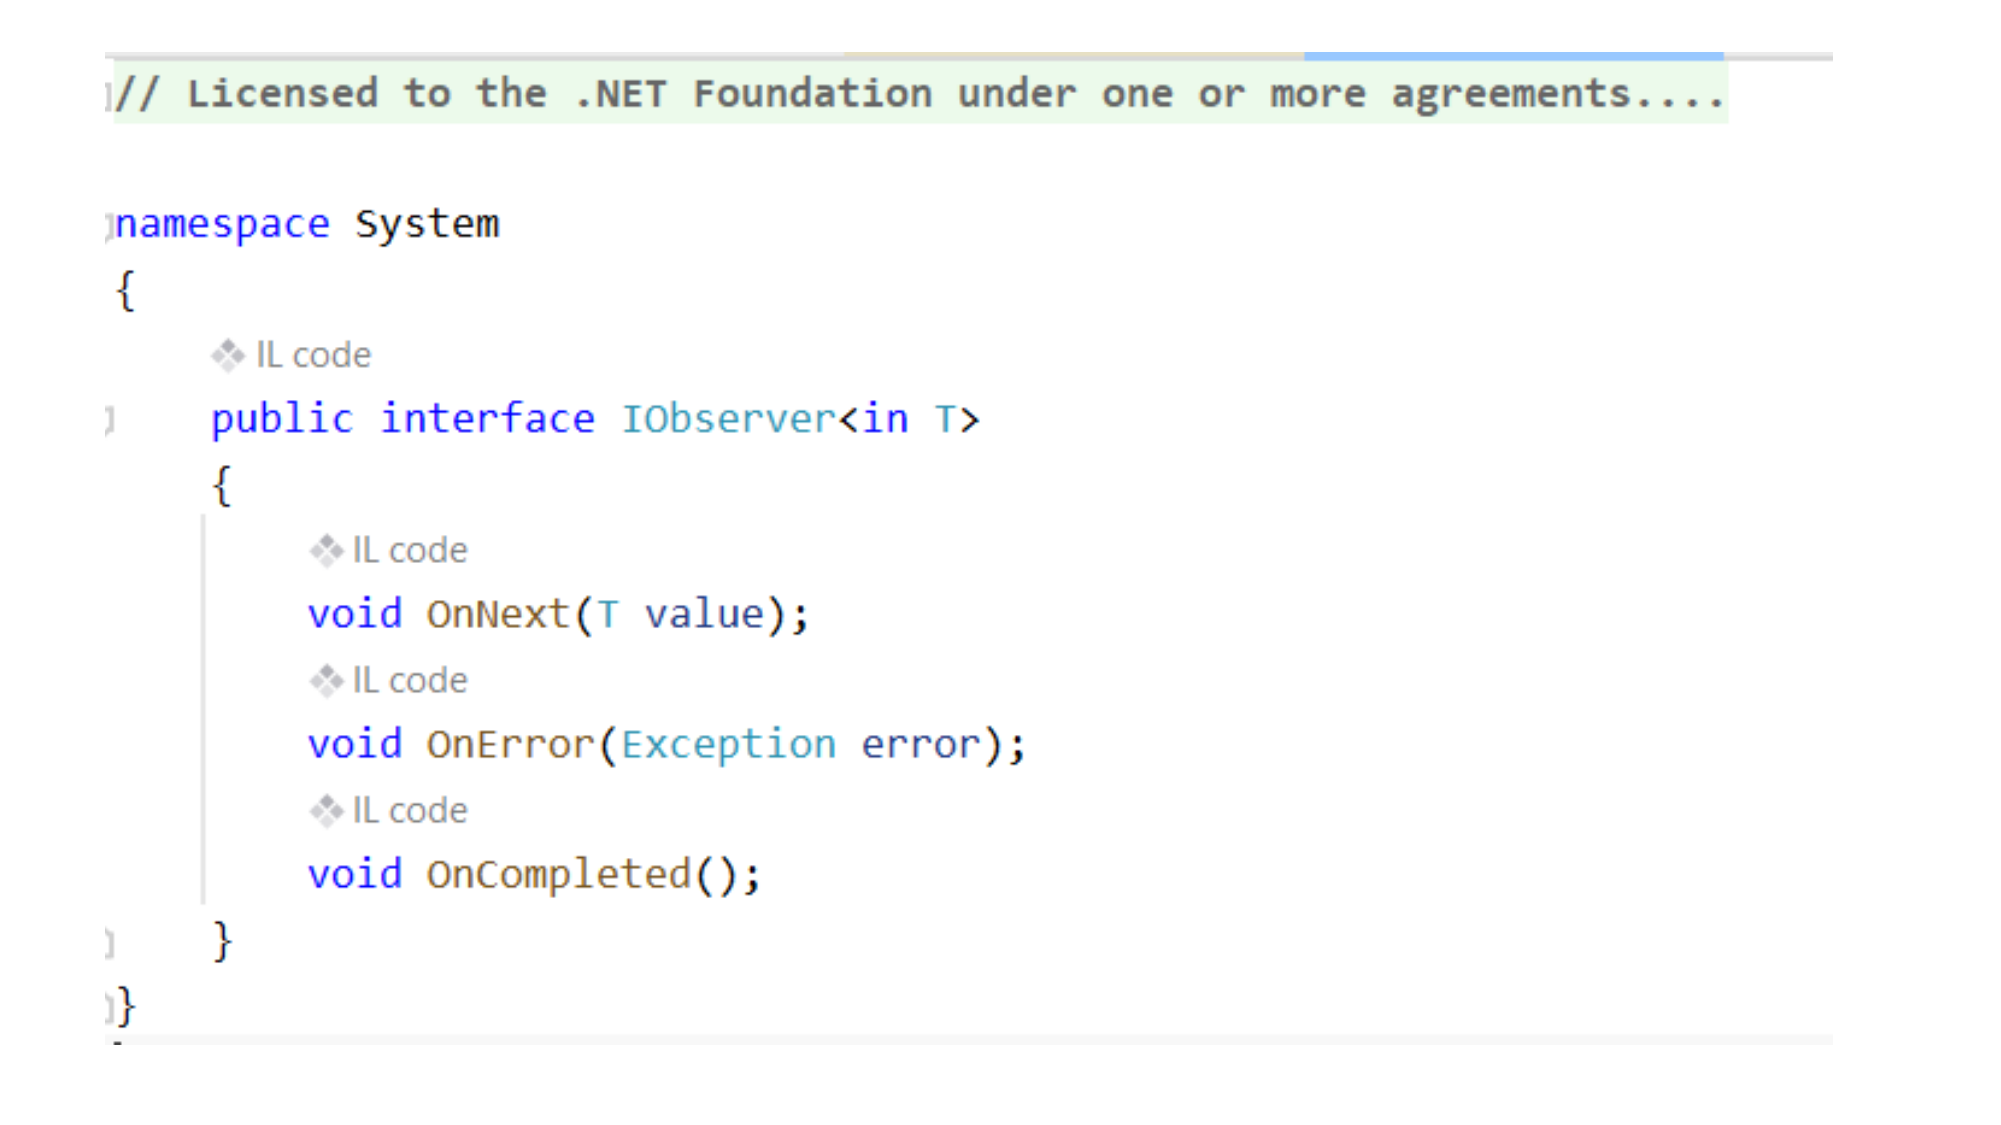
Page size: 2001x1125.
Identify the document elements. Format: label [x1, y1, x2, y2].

picture [104, 52, 1833, 1045]
